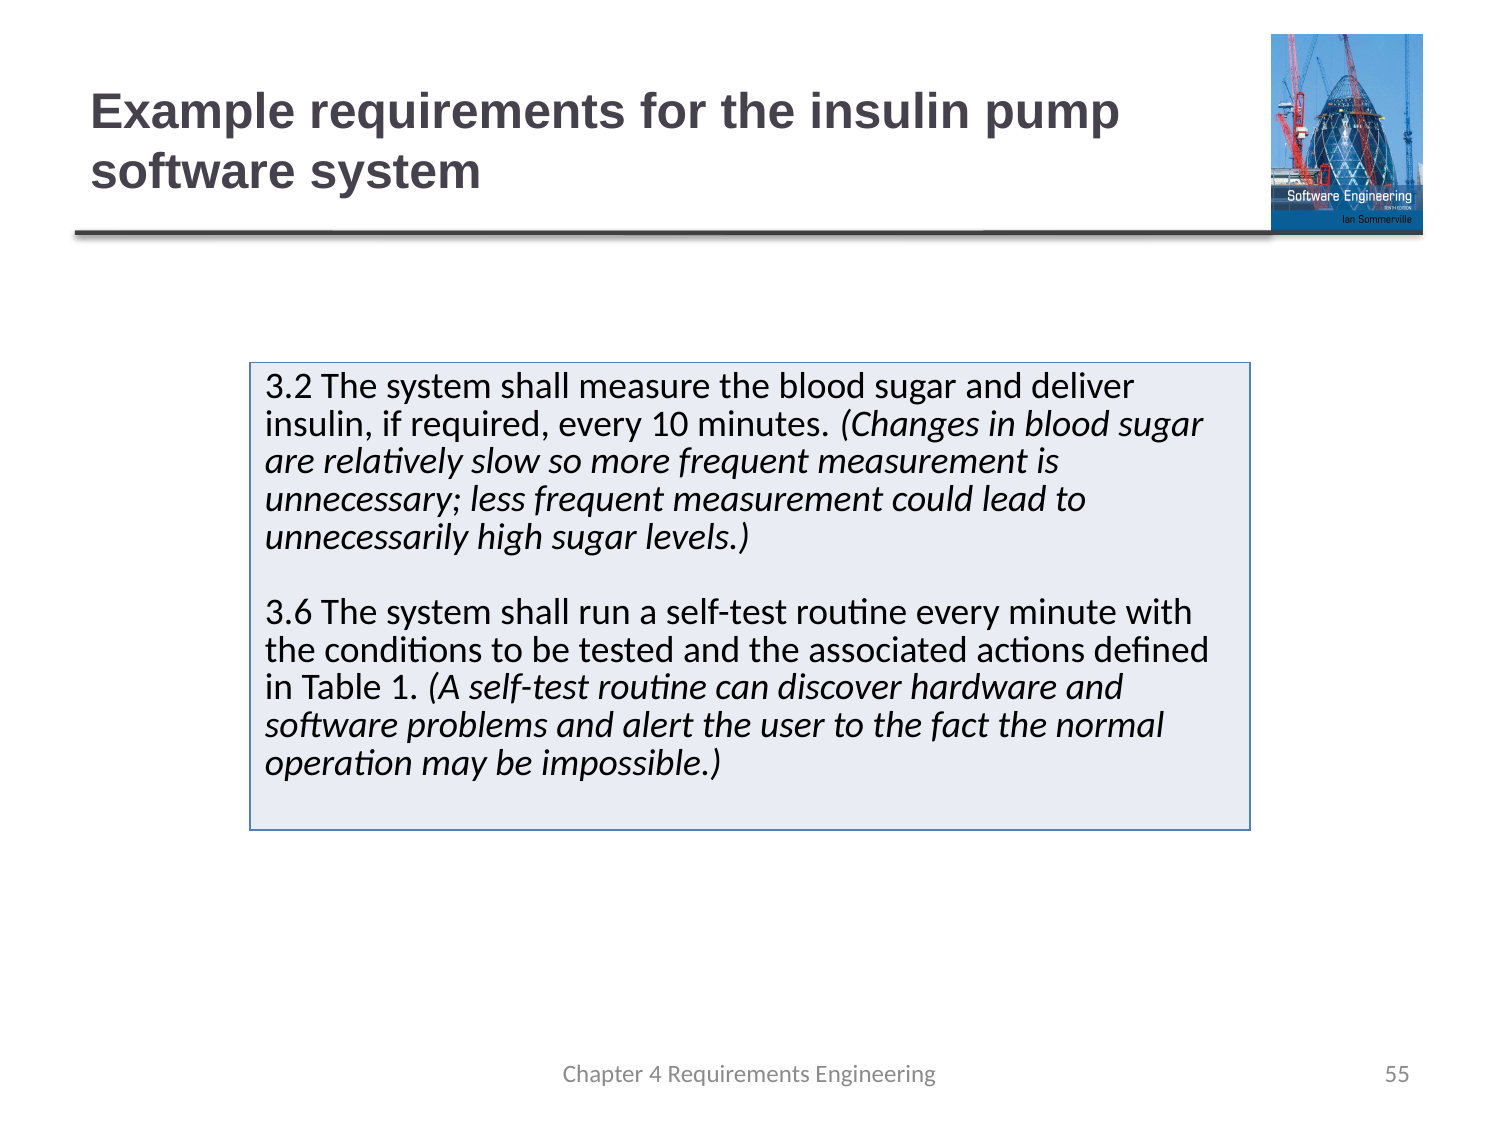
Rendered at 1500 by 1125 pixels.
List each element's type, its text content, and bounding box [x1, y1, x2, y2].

footer Chapter 4 Requirements Engineering [512, 1042, 988, 1103]
slide_number 55 [1074, 1042, 1425, 1103]
picture [1271, 34, 1423, 230]
table_header 3.2 The system shall measure the blood sugar and deliver insulin, if required, every 10 minutes. (Changes in blood sugar are relatively slow so more frequent measurement is unnecessary; less frequent measurement could lead to unnecessarily high sugar levels.) 3.6 The system shall run a self-test routine every minute with the conditions to be tested and the associated actions defined in Table 1. (A self-test routine can discover hardware and software problems and alert the user to the fact the normal operation may be impossible.) [251, 363, 1249, 829]
title Example requirements for the insulin pump software system [74, 44, 1272, 233]
